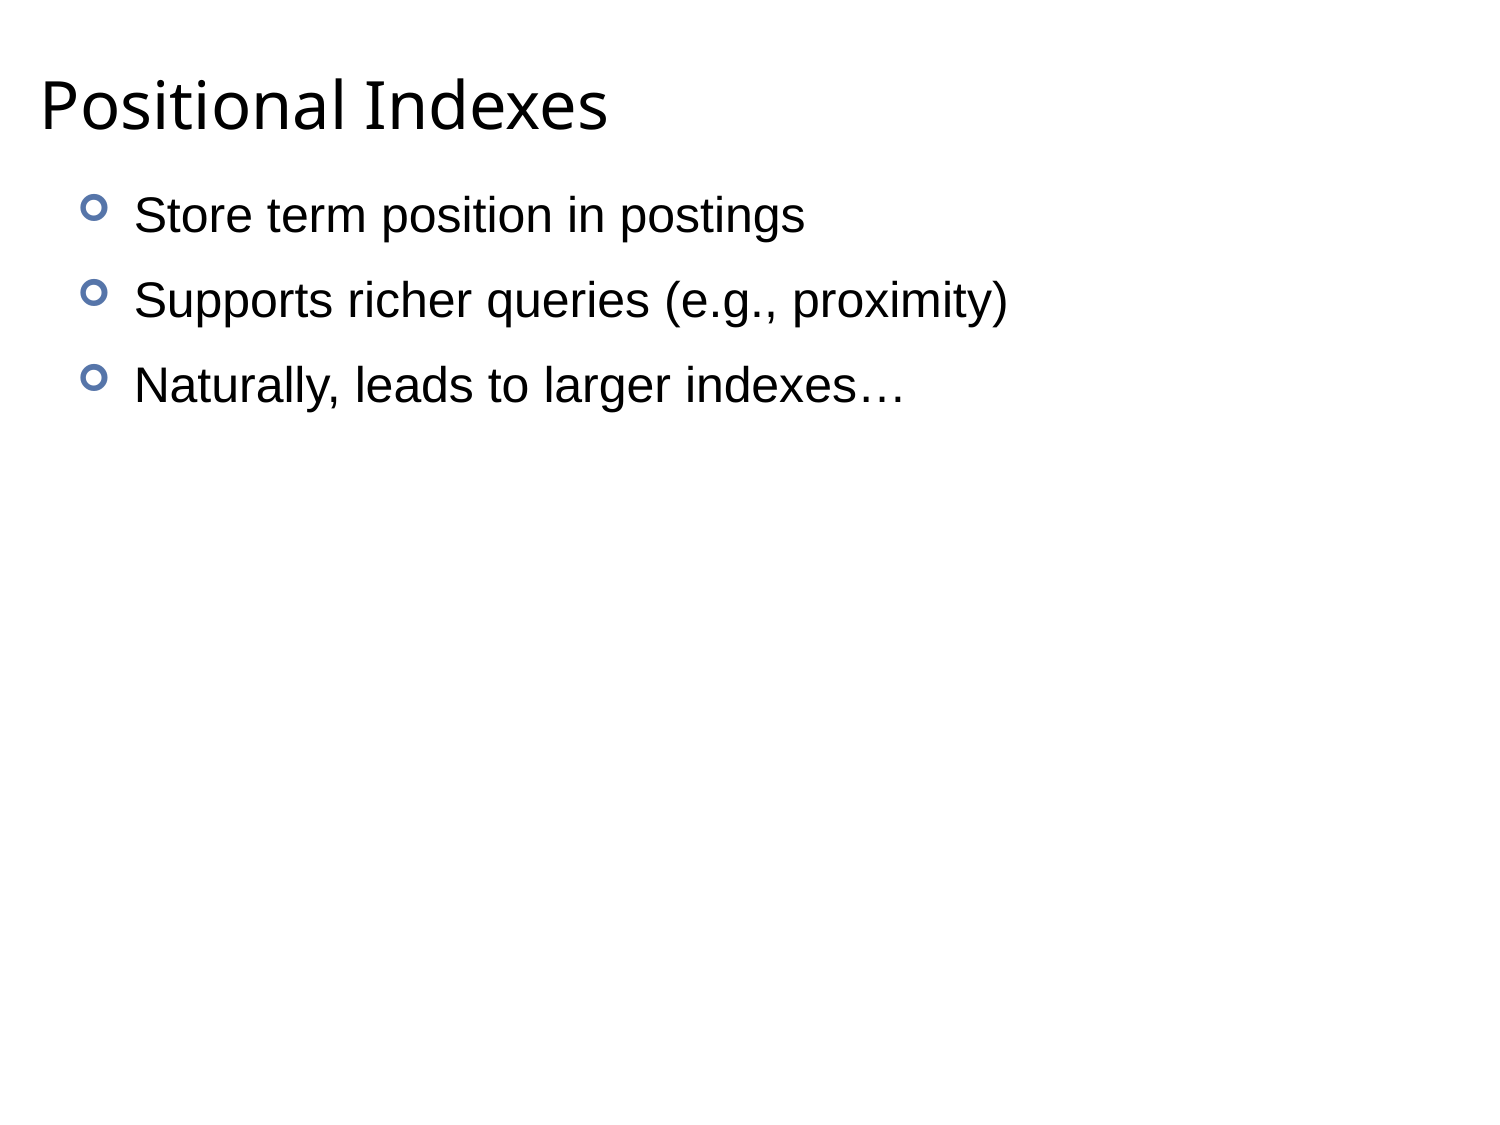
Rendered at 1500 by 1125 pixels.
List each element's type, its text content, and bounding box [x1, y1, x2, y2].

list Store term position in postings Supports richer queries (e.g., proximity) Naturally, leads to larger indexes… [62, 174, 1451, 1013]
title Positional Indexes [24, 18, 1451, 188]
